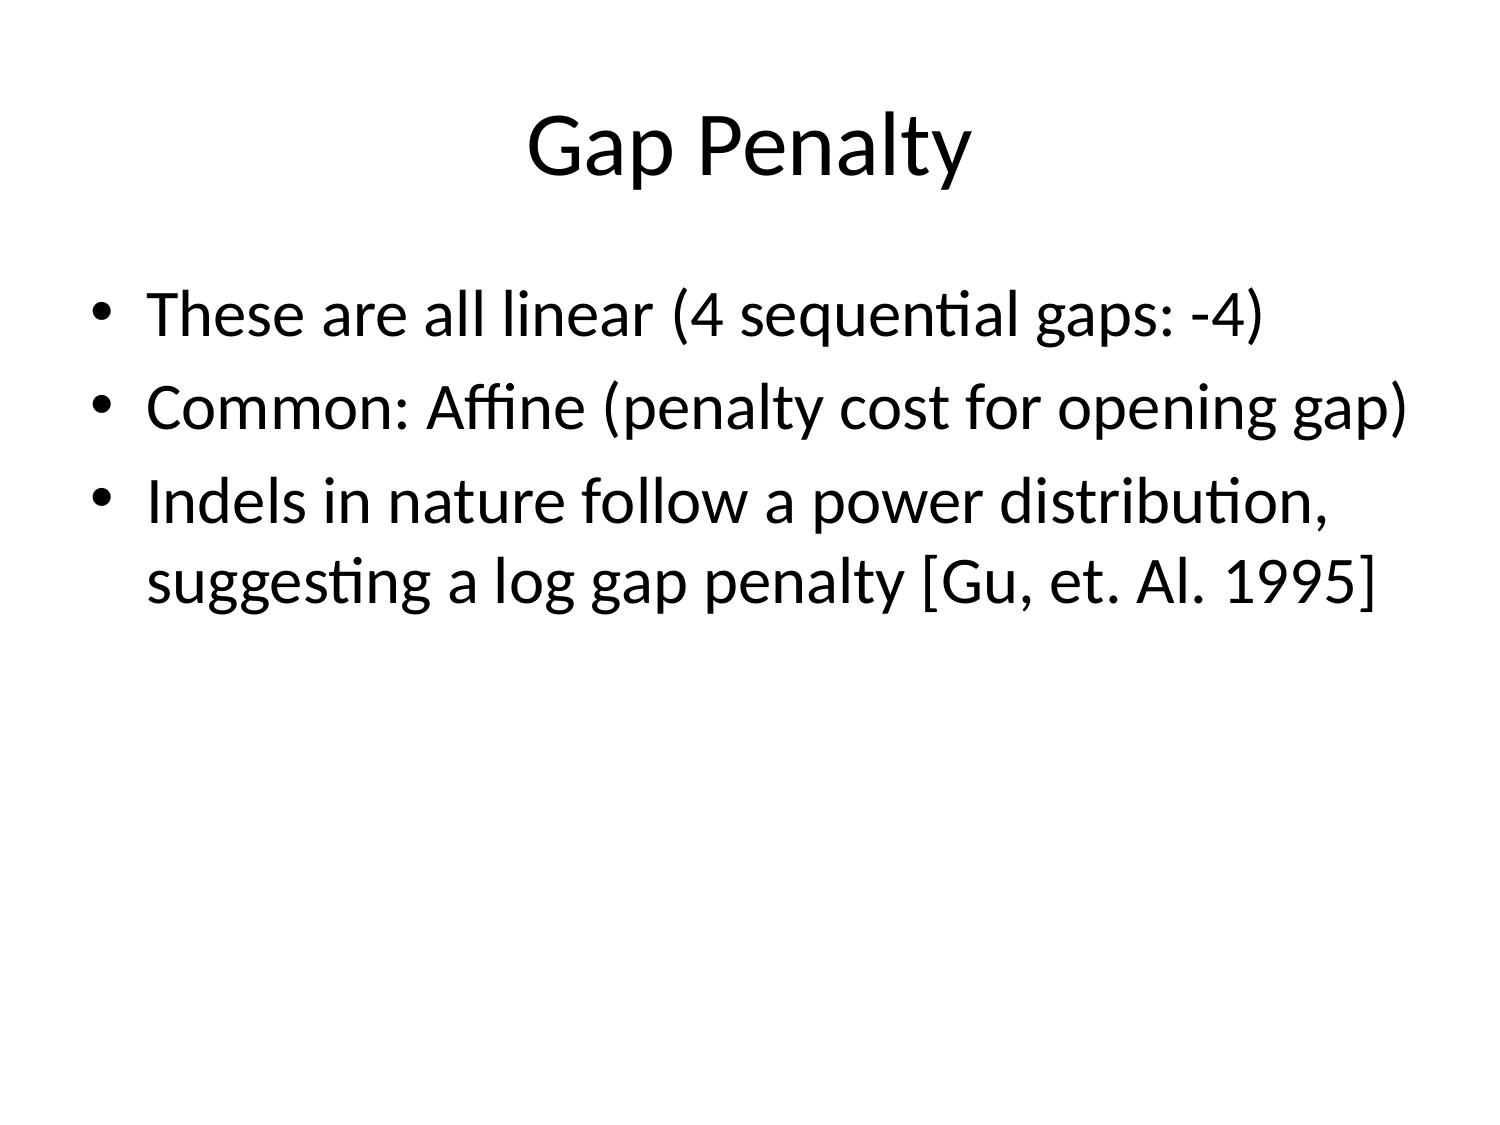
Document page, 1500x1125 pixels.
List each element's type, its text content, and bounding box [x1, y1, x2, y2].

list These are all linear (4 sequential gaps: -4) Common: Affine (penalty cost for opening gap) Indels in nature follow a power distribution, suggesting a log gap penalty [Gu, et. Al. 1995] [75, 262, 1450, 1005]
title Gap Penalty [75, 45, 1425, 233]
